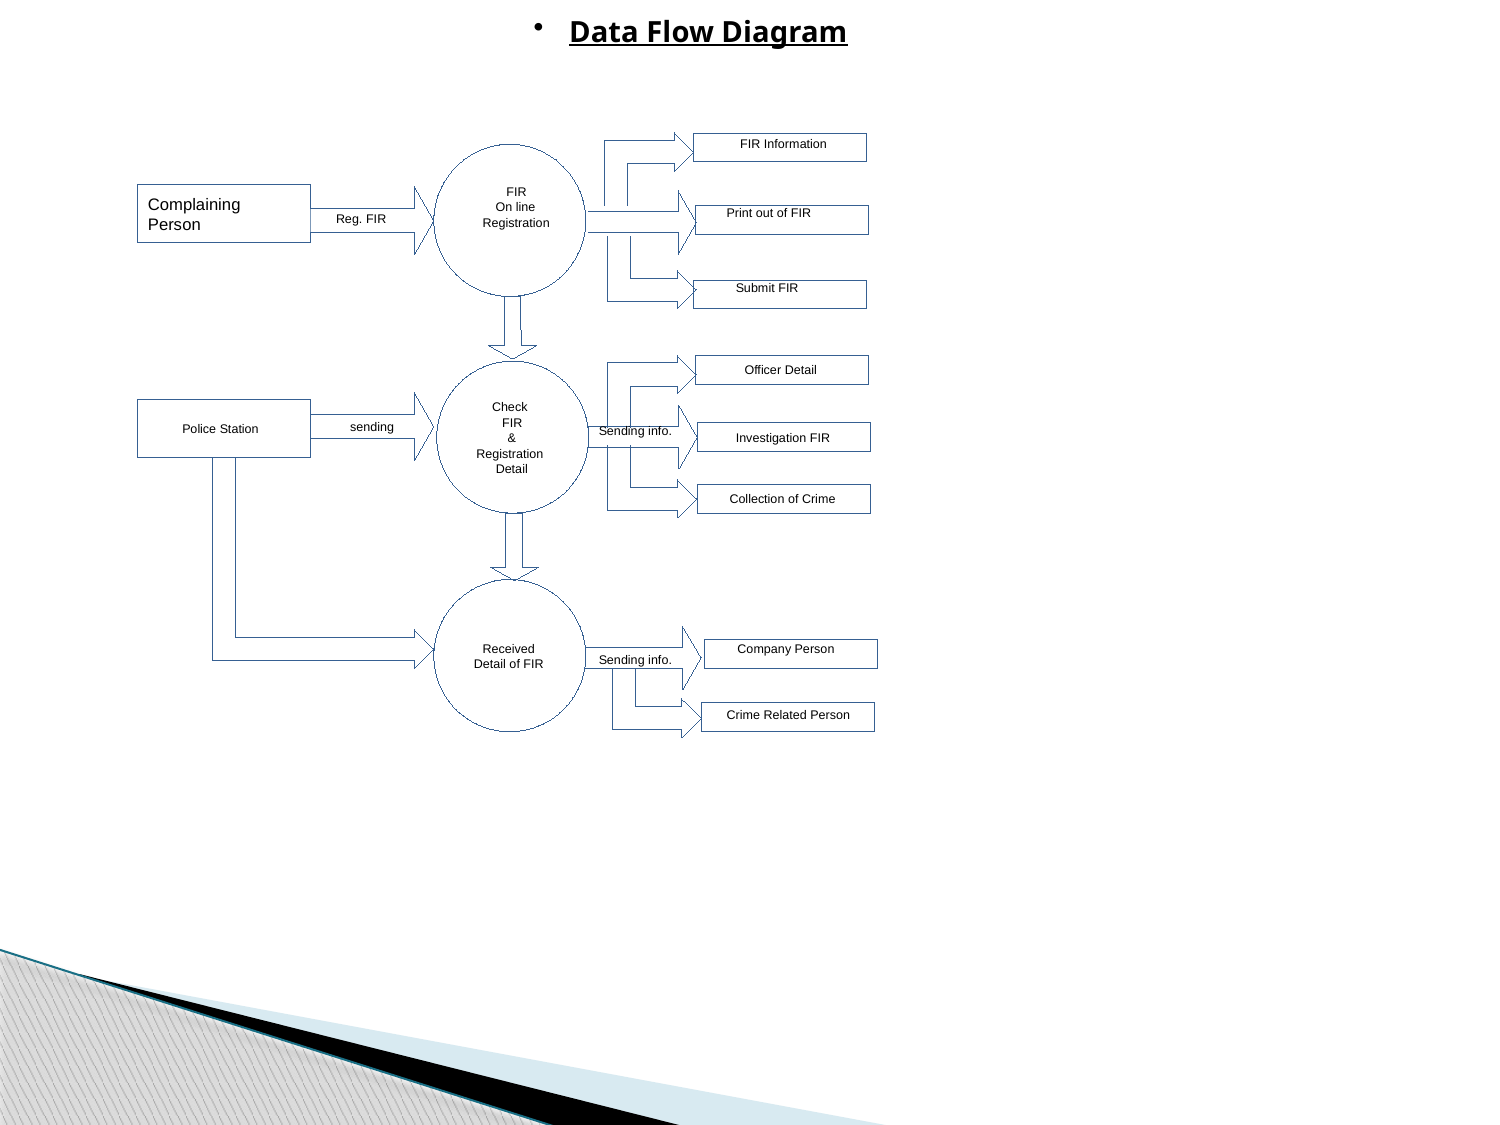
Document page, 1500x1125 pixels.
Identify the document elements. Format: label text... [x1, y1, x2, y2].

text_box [0, 74, 1078, 865]
text_box Data Flow Diagram [29, 5, 863, 74]
